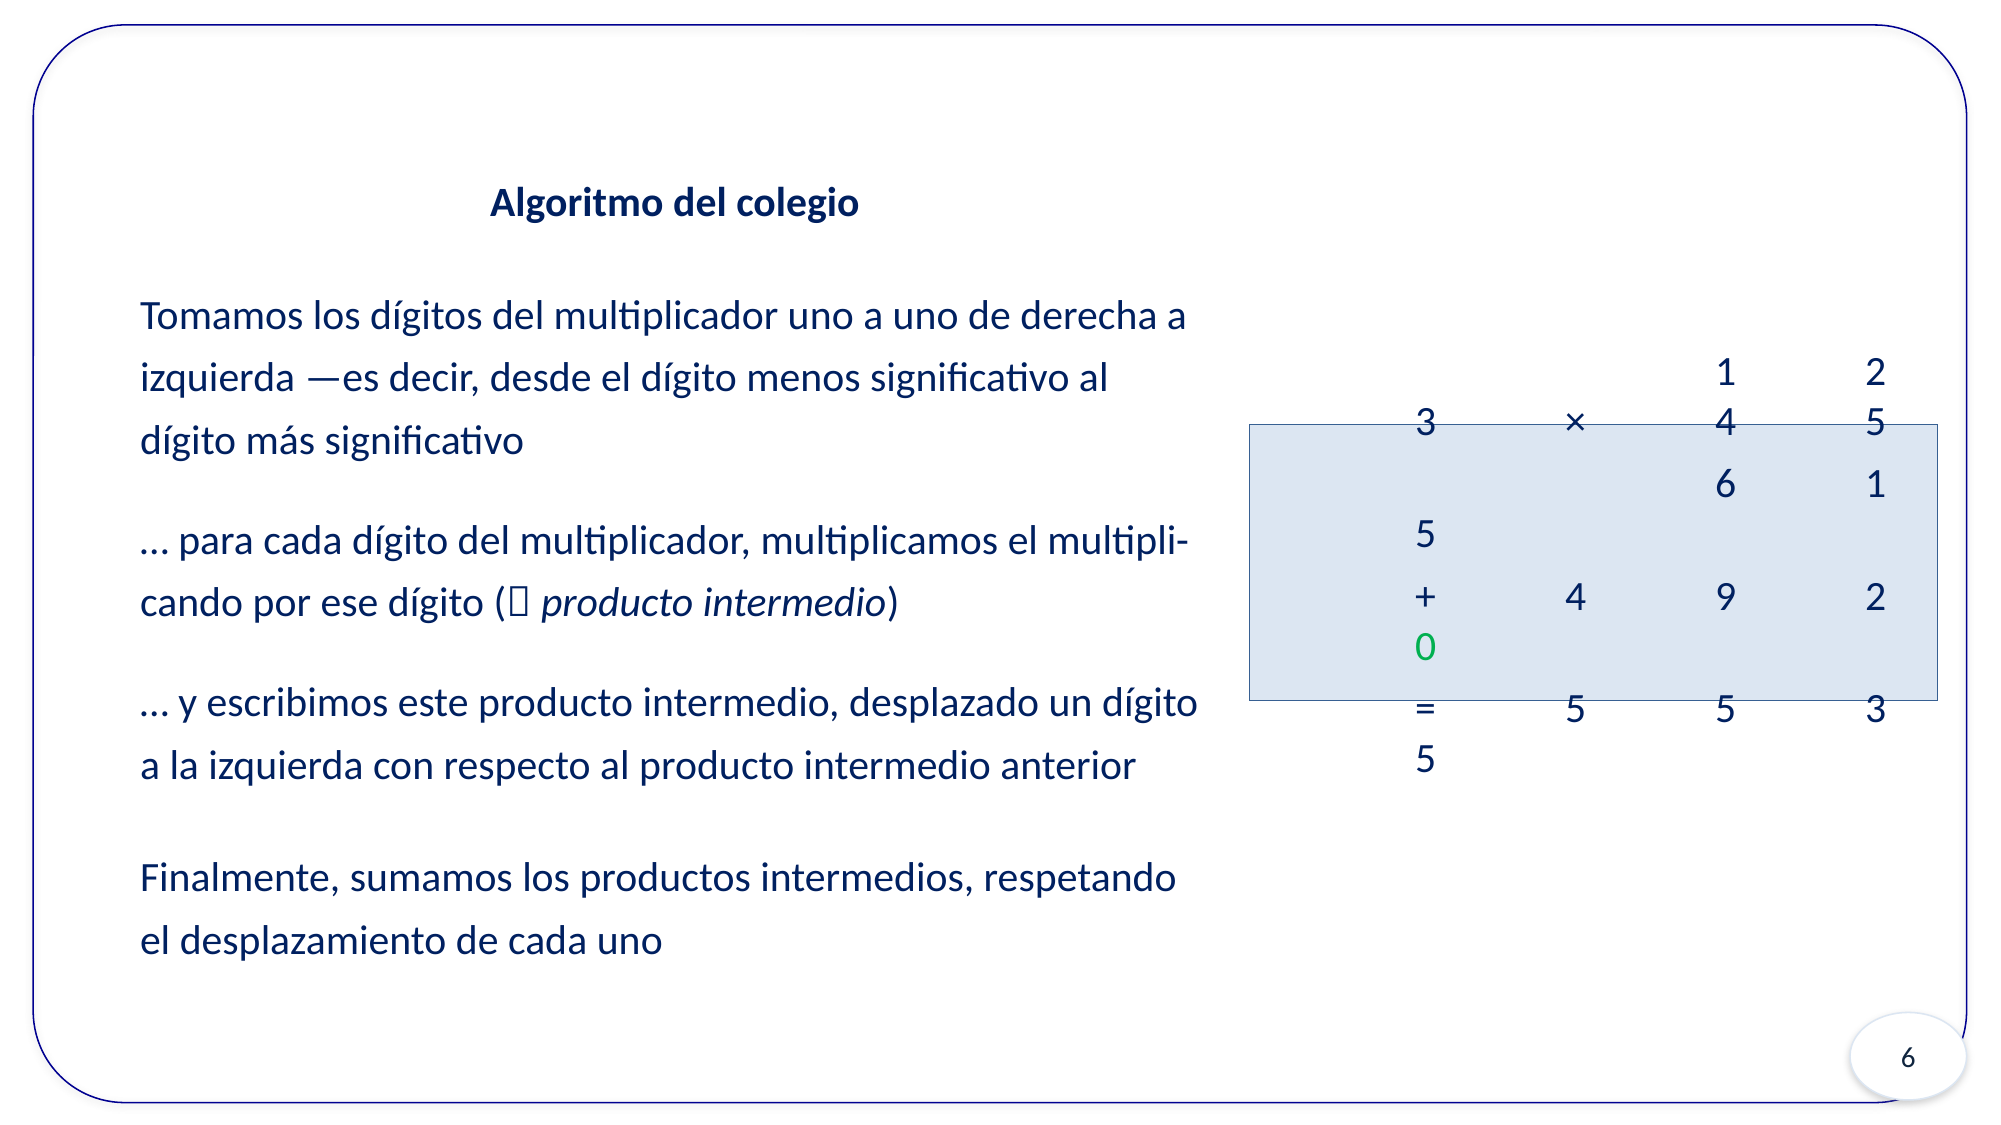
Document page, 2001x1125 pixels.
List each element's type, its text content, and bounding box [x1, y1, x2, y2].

list Algoritmo del colegio Tomamos los dígitos del multiplicador uno a uno de derecha a izquierda —es decir, desde el dígito menos significativo al dígito más significativo … para cada dígito del multiplicador, multiplicamos el multipli-cando por ese dígito ( producto intermedio) … y escribimos este producto intermedio, desplazado un dígito a la izquierda con respecto al producto intermedio anterior Finalmente, sumamos los productos intermedios, respetando el desplazamiento de cada uno [125, 47, 1225, 1078]
text_box 1 2 3 × 4 5 6 1 5 + 4 9 2 0 = 5 5 3 5 [1249, 424, 1938, 701]
